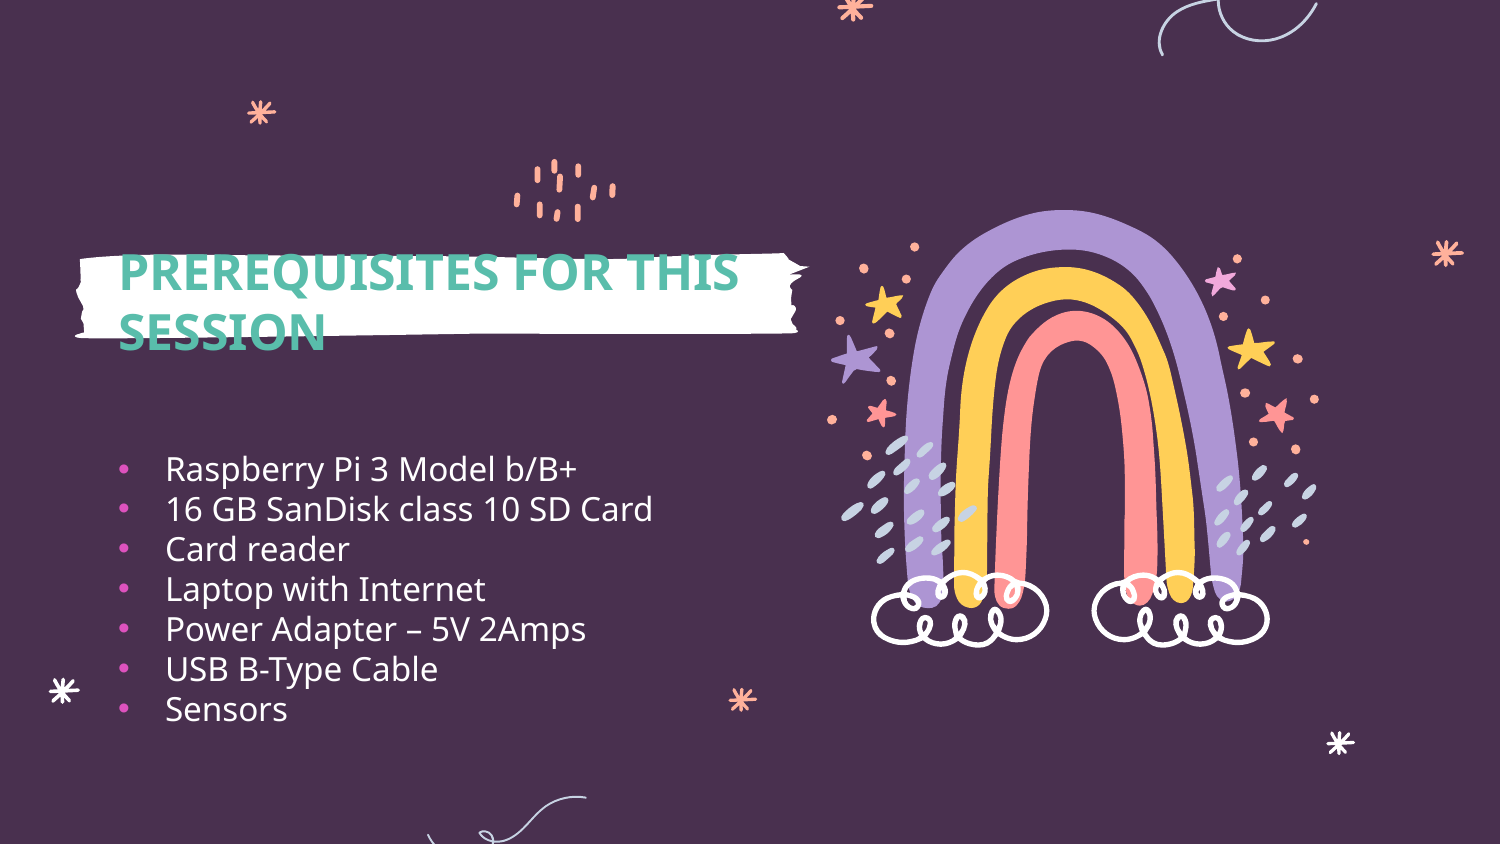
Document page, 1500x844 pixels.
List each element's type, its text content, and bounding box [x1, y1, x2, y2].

text_box [74, 255, 118, 339]
subtitle Raspberry Pi 3 Model b/B+ 16 GB SanDisk class 10 SD Card Card reader Laptop with Internet Power Adapter – 5V 2Amps USB B-Type Cable Sensors [118, 467, 663, 710]
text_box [513, 158, 616, 223]
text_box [826, 209, 1320, 648]
title PREREQUISITES FOR THIS SESSION [118, 231, 750, 370]
text_box [750, 252, 810, 334]
